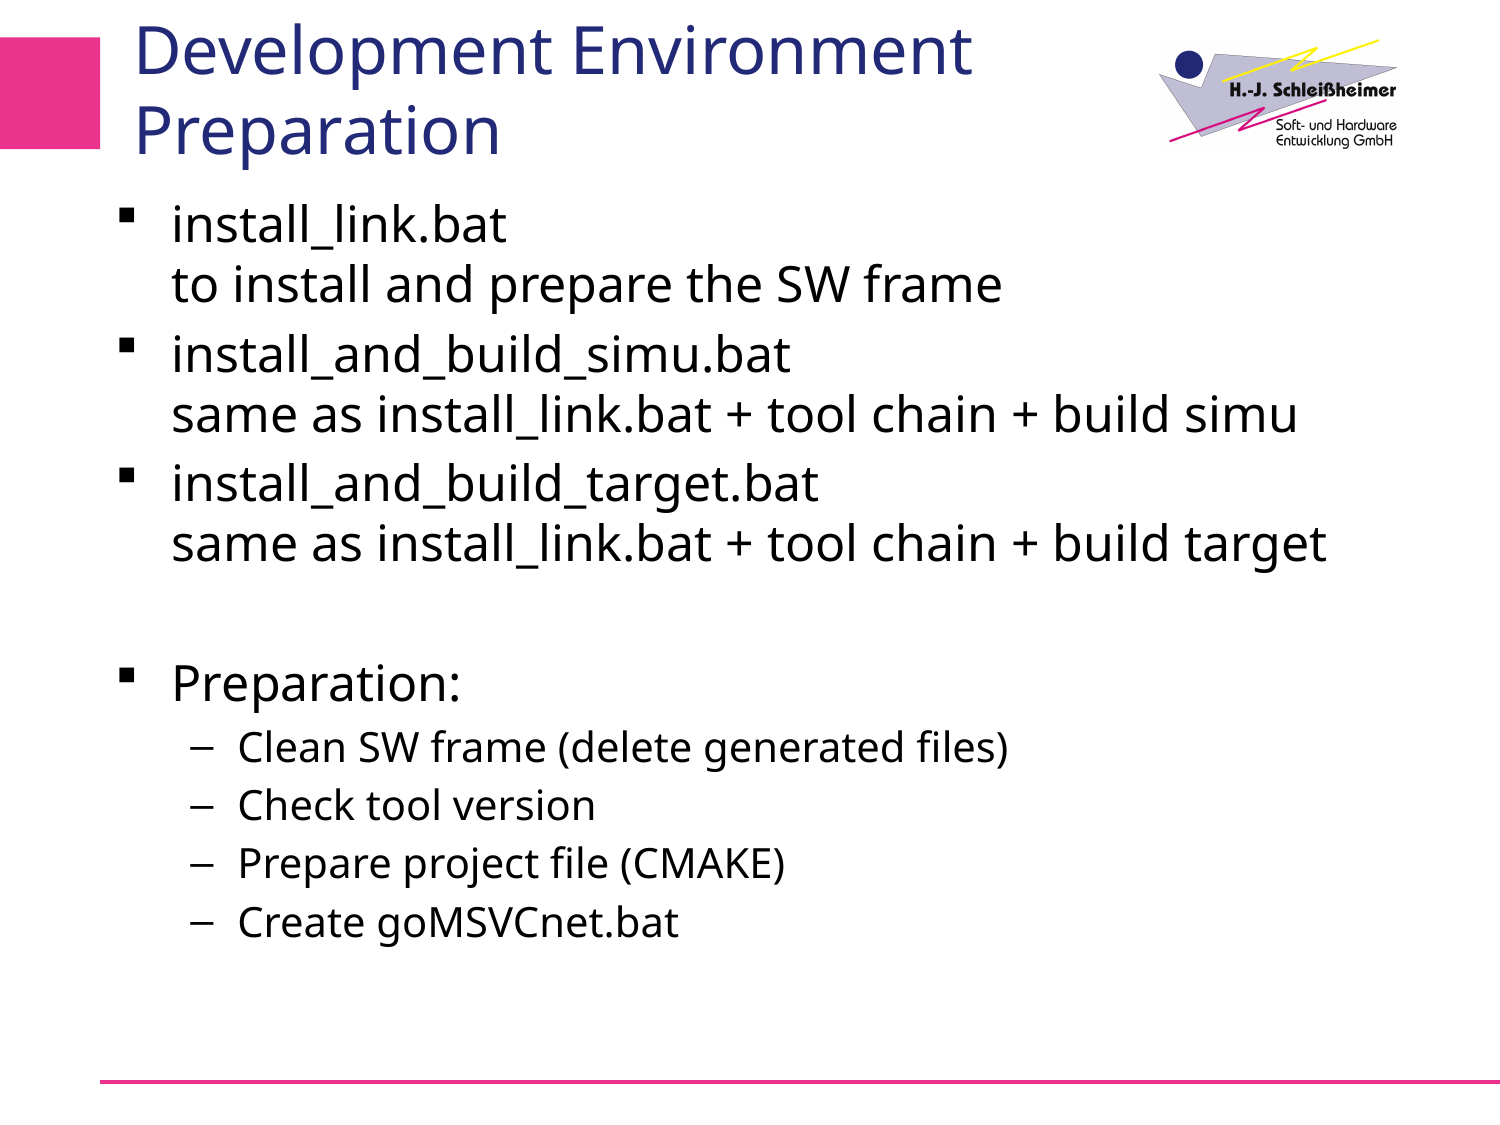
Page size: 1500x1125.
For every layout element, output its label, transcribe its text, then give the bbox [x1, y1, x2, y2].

list install_link.bat to install and prepare the SW frame install_and_build_simu.bat same as install_link.bat + tool chain + build simu install_and_build_target.bat same as install_link.bat + tool chain + build target Preparation: Clean SW frame (delete generated files) Check tool version Prepare project file (CMAKE) Create goMSVCnet.bat [100, 184, 1400, 1047]
title Development Environment Preparation [133, 23, 1152, 152]
picture [1159, 39, 1397, 149]
